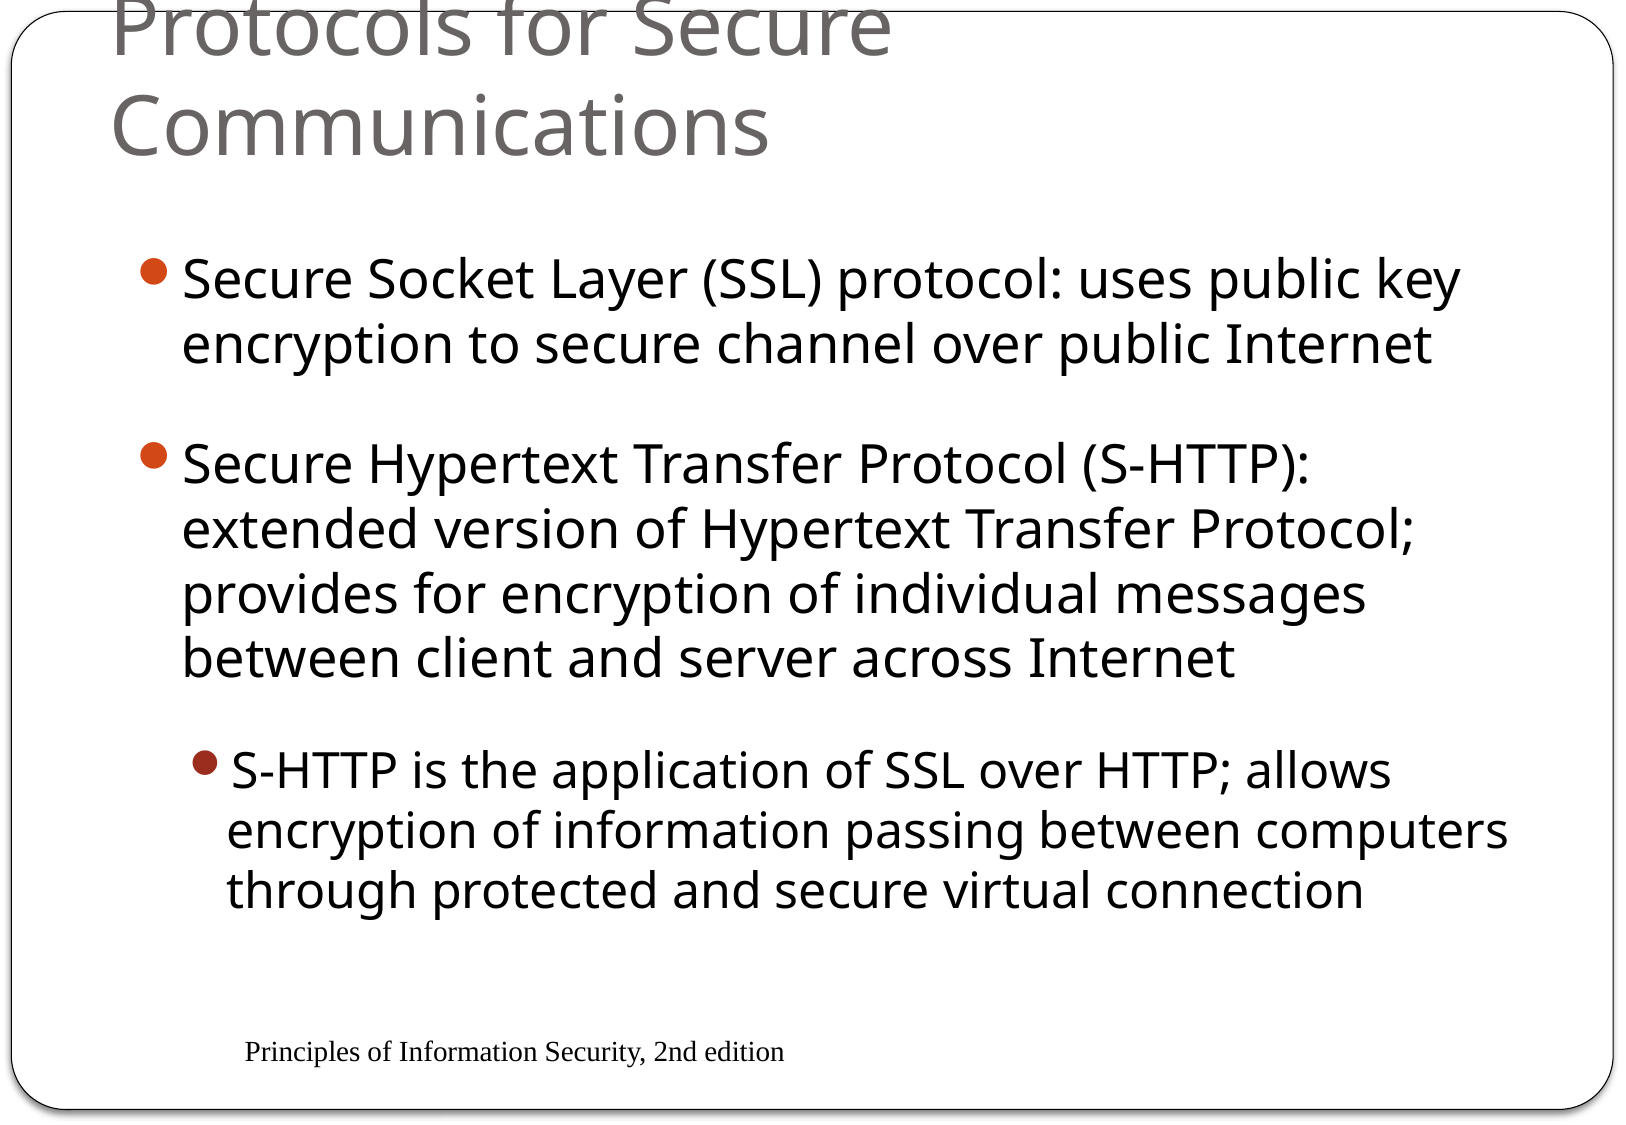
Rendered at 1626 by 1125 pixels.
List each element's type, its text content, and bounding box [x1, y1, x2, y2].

title Protocols for Secure Communications [94, 50, 1585, 188]
list Secure Socket Layer (SSL) protocol: uses public key encryption to secure channel over public Internet Secure Hypertext Transfer Protocol (S-HTTP): extended version of Hypertext Transfer Protocol; provides for encryption of individual messages between client and server across Internet S-HTTP is the application of SSL over HTTP; allows encryption of information passing between computers through protected and secure virtual connection [121, 237, 1531, 1038]
footer Principles of Information Security, 2nd edition [162, 1038, 867, 1088]
